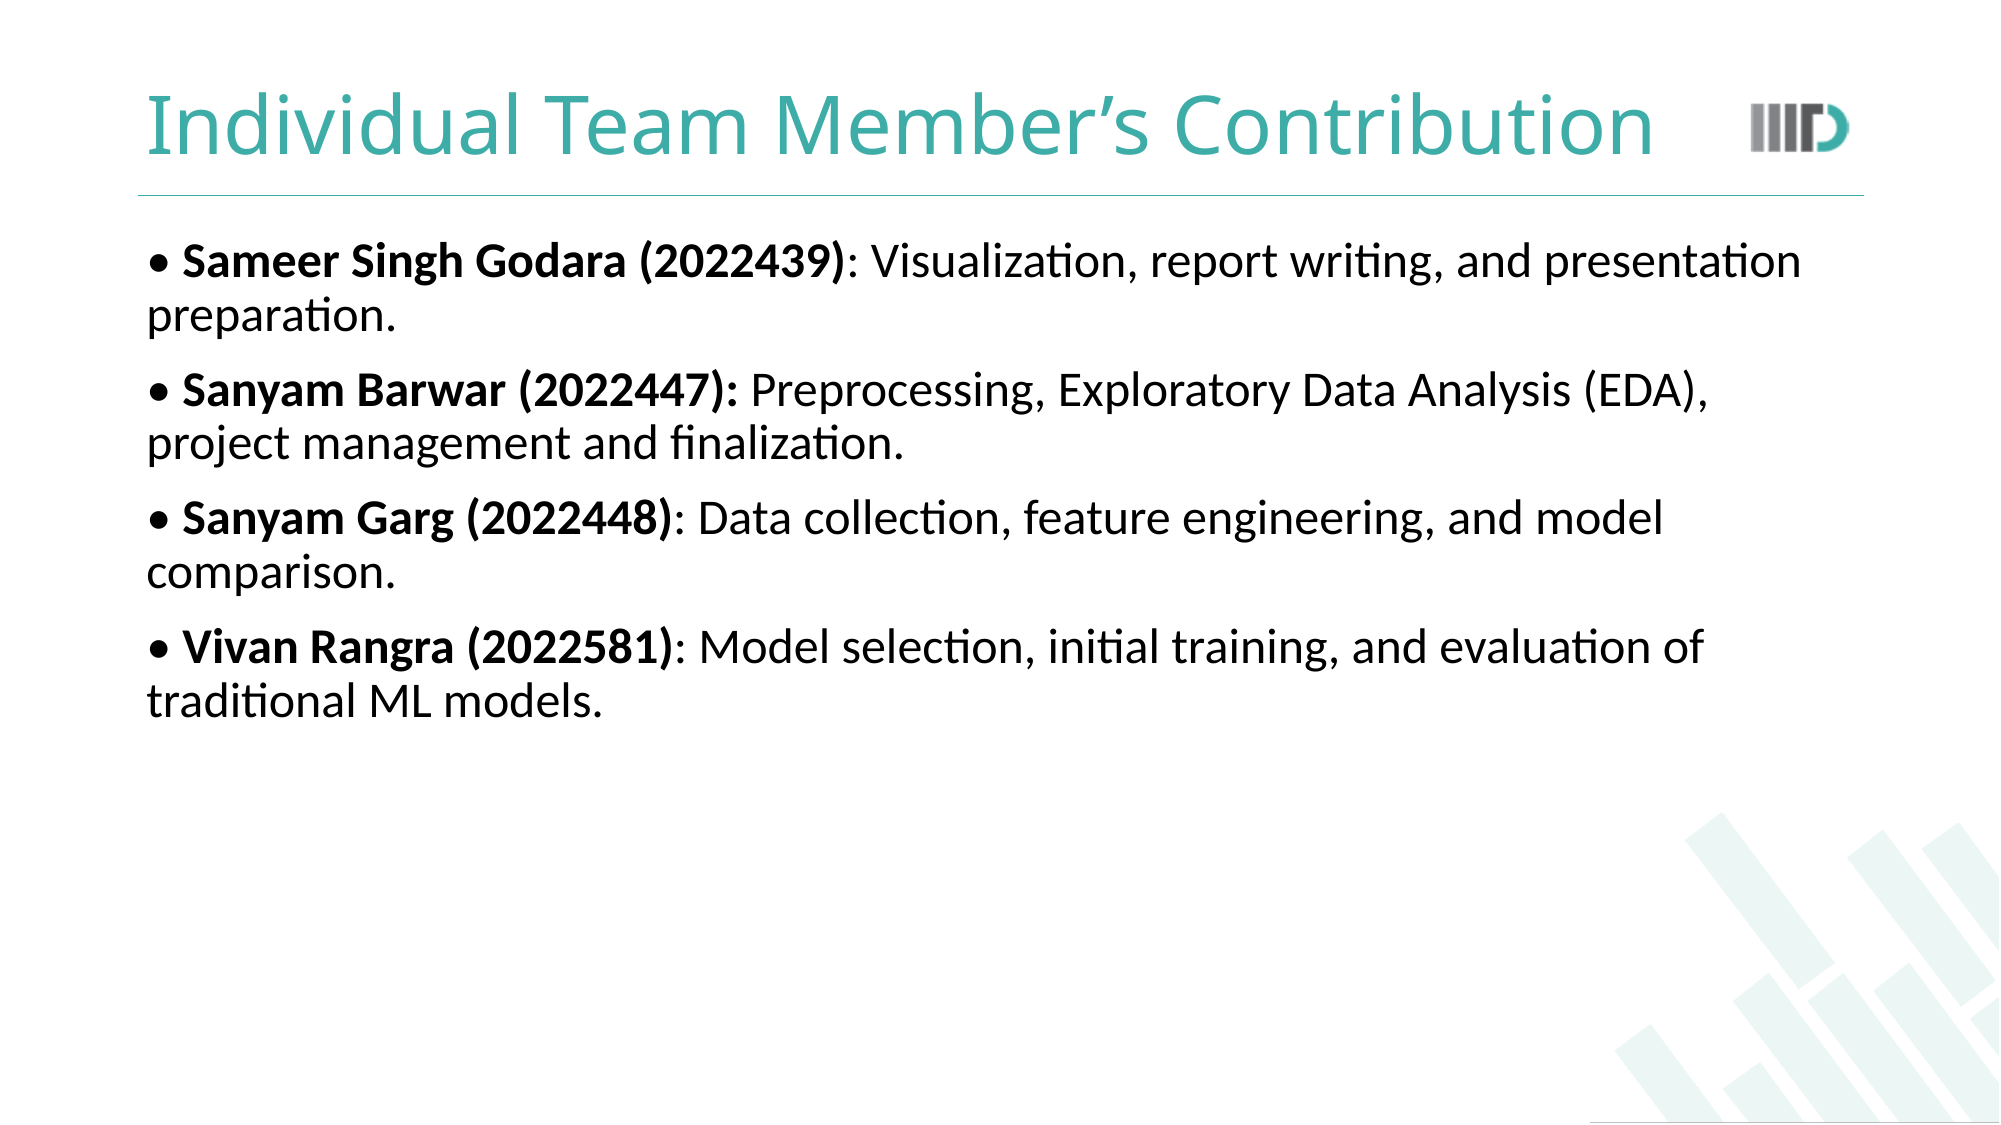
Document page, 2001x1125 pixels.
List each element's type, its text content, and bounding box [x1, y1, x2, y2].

list • Sameer Singh Godara (2022439): Visualization, report writing, and presentation preparation. • Sanyam Barwar (2022447): Preprocessing, Exploratory Data Analysis (EDA), project management and finalization. • Sanyam Garg (2022448): Data collection, feature engineering, and model comparison. • Vivan Rangra (2022581): Model selection, initial training, and evaluation of traditional ML models. [138, 226, 1865, 1015]
picture [1732, 91, 1864, 165]
picture [1590, 785, 2000, 1125]
title Individual Team Member’s Contribution [138, 59, 1689, 197]
